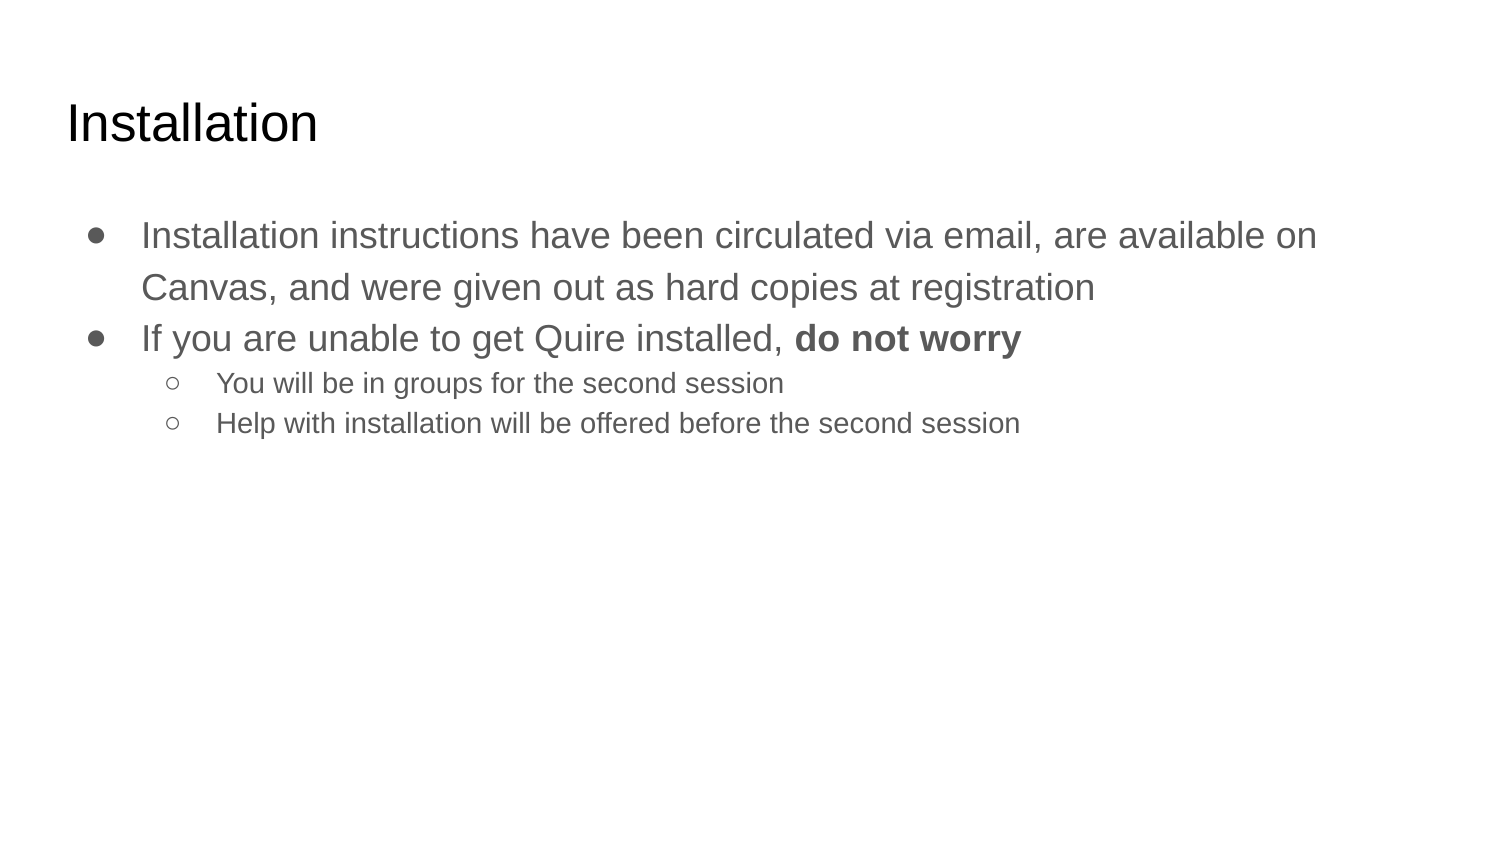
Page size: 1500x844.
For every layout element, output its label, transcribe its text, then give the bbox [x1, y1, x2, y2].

title Installation [51, 72, 1449, 167]
list Installation instructions have been circulated via email, are available on Canvas, and were given out as hard copies at registration If you are unable to get Quire installed, do not worry You will be in groups for the second session Help with installation will be offered before the second session [51, 189, 1449, 750]
